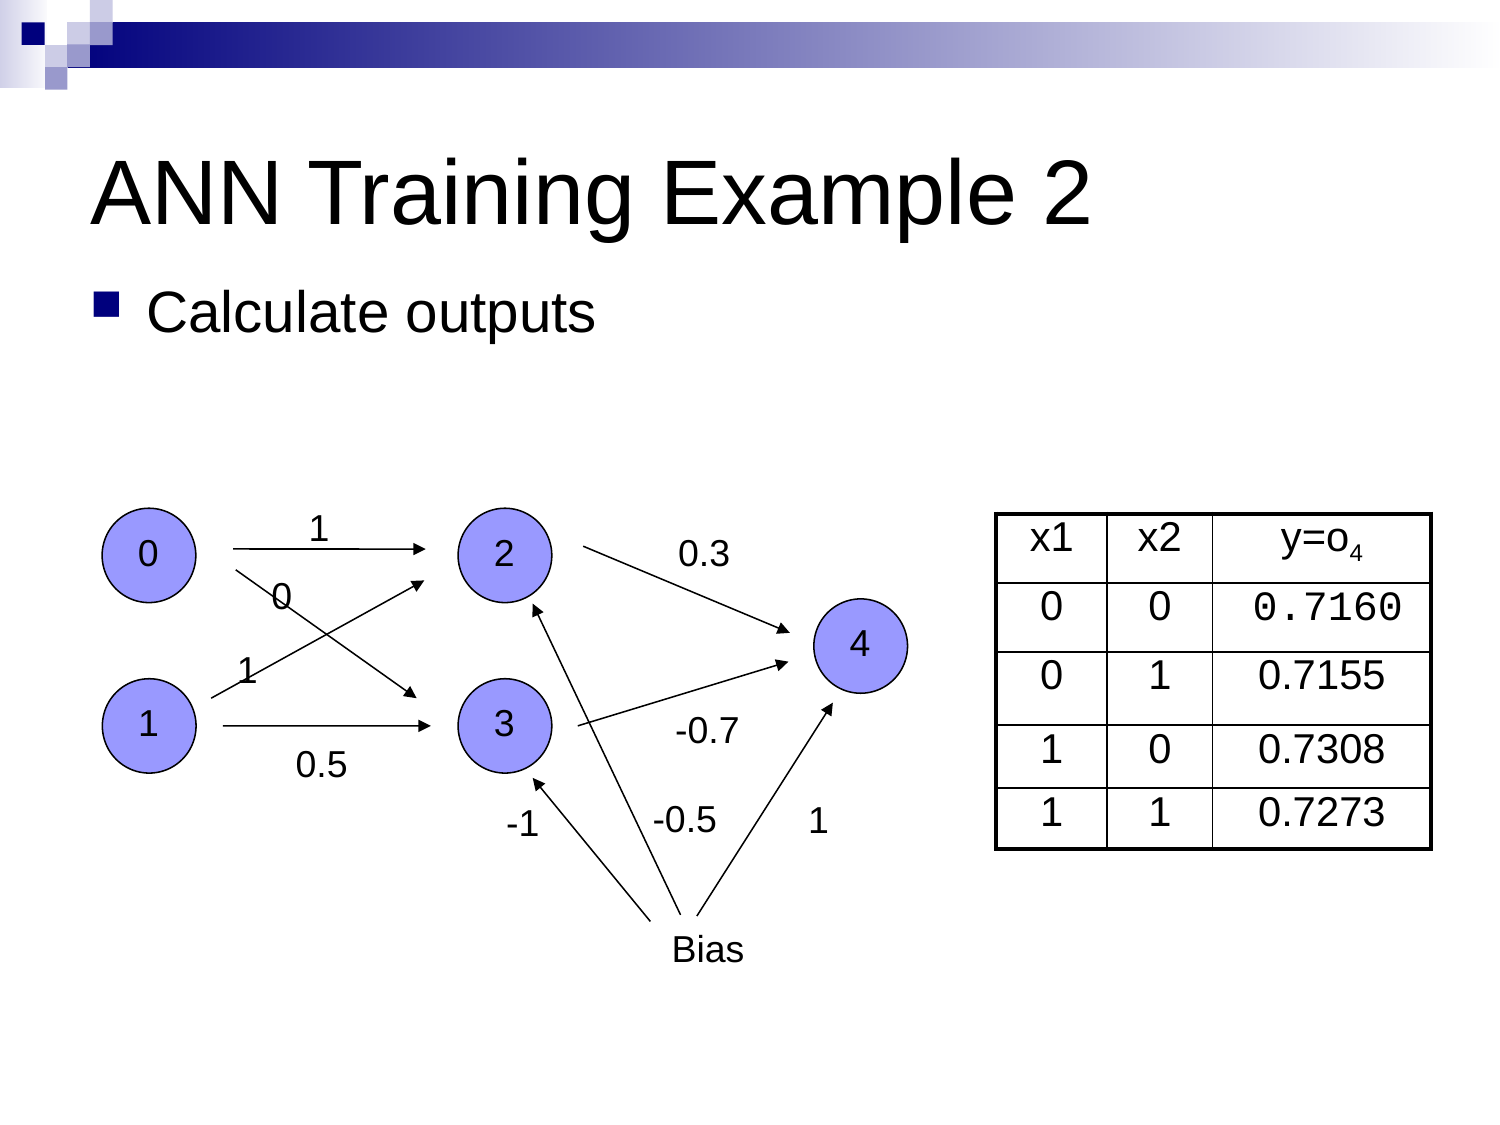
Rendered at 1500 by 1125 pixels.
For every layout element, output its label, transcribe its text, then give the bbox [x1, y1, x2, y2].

table_cell 0 [998, 653, 1106, 724]
table_cell 0.7308 [1213, 726, 1429, 787]
table_header x2 [1108, 516, 1212, 582]
table_header y=o4 [1213, 516, 1429, 582]
list Calculate outputs [75, 267, 738, 905]
table_cell 0.7273 [1213, 789, 1429, 847]
table_cell 1 [1108, 653, 1212, 724]
table_cell 0.7160 [1213, 584, 1429, 651]
table_cell 0.7155 [1213, 653, 1429, 724]
table_header x1 [998, 516, 1106, 582]
table_cell 1 [998, 726, 1106, 787]
title ANN Training Example 2 [75, 75, 1425, 300]
table_cell 0 [1108, 584, 1212, 651]
table_cell 0 [1108, 726, 1212, 787]
table_cell 0 [998, 584, 1106, 651]
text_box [102, 496, 908, 979]
table_cell 1 [998, 789, 1106, 847]
table_cell 1 [1108, 789, 1212, 847]
